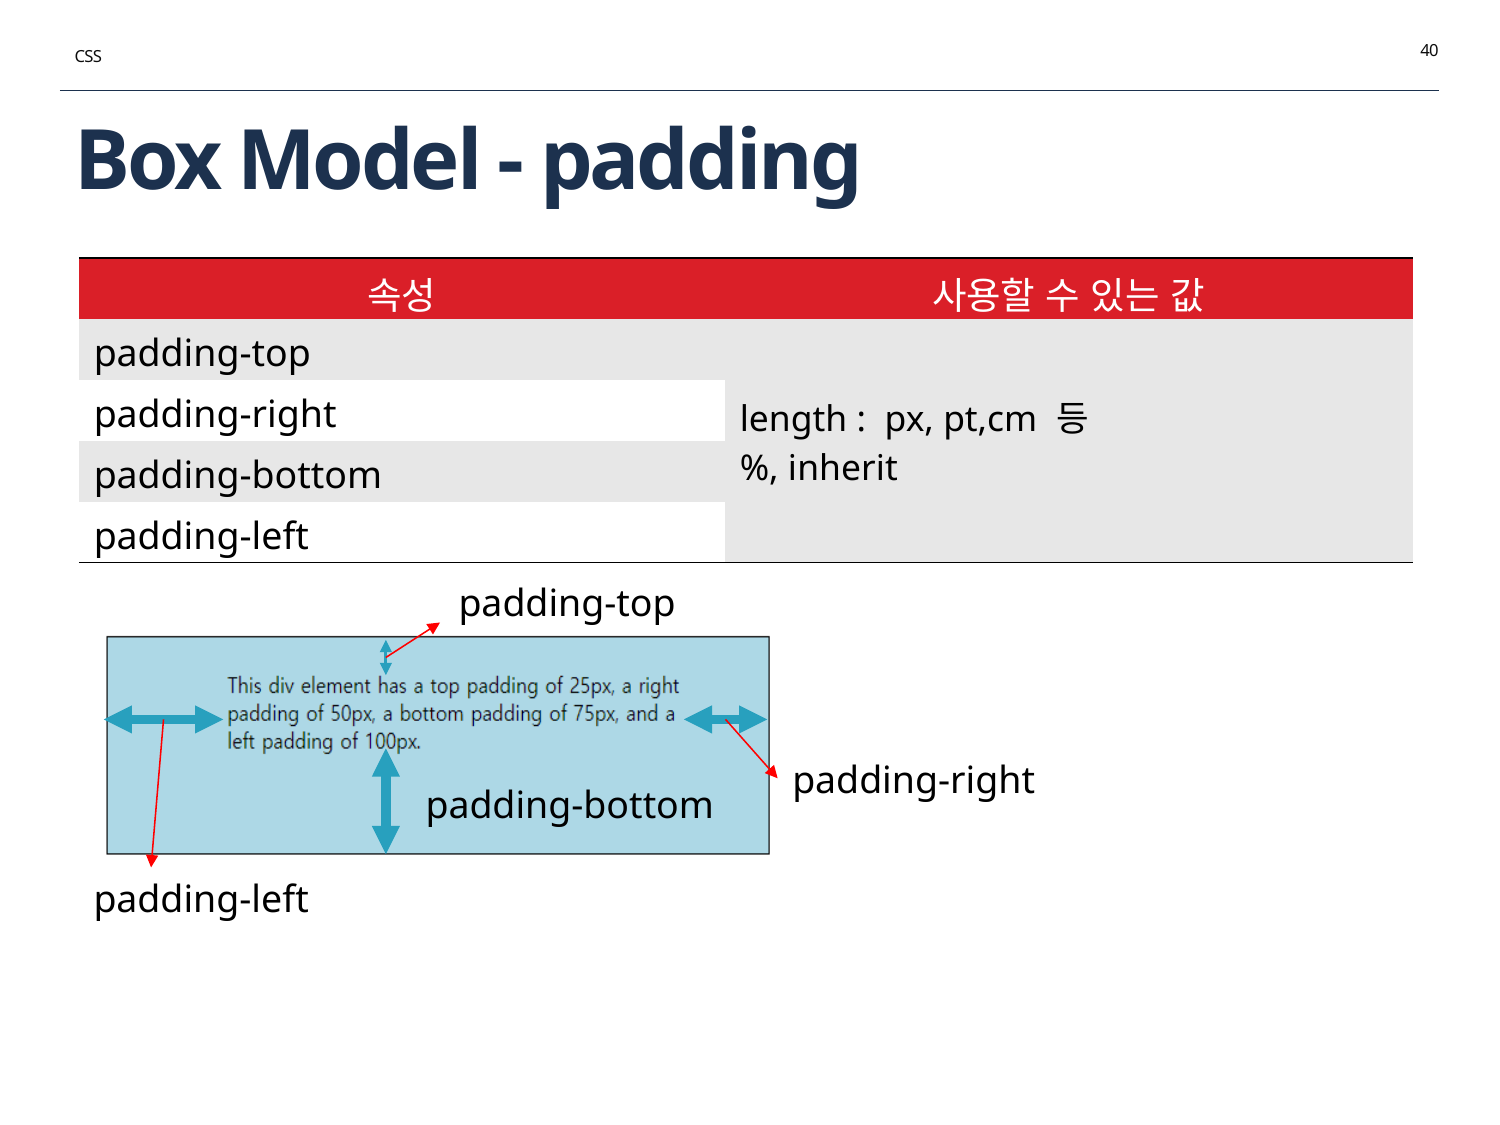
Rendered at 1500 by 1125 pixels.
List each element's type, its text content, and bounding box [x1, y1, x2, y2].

table_cell padding-bottom [79, 441, 725, 502]
title Box Model - padding [59, 108, 1432, 204]
table_cell length : px, pt,cm 등 %, inherit [725, 319, 1413, 562]
table_header 속성 [79, 259, 725, 319]
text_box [78, 571, 1164, 929]
text_box CSS [59, 38, 320, 74]
text_box 40 [1193, 32, 1454, 70]
table_header 사용할 수 있는 값 [725, 259, 1413, 319]
table_cell padding-left [79, 502, 725, 562]
table_cell padding-right [79, 380, 725, 441]
table_cell padding-top [79, 319, 725, 380]
